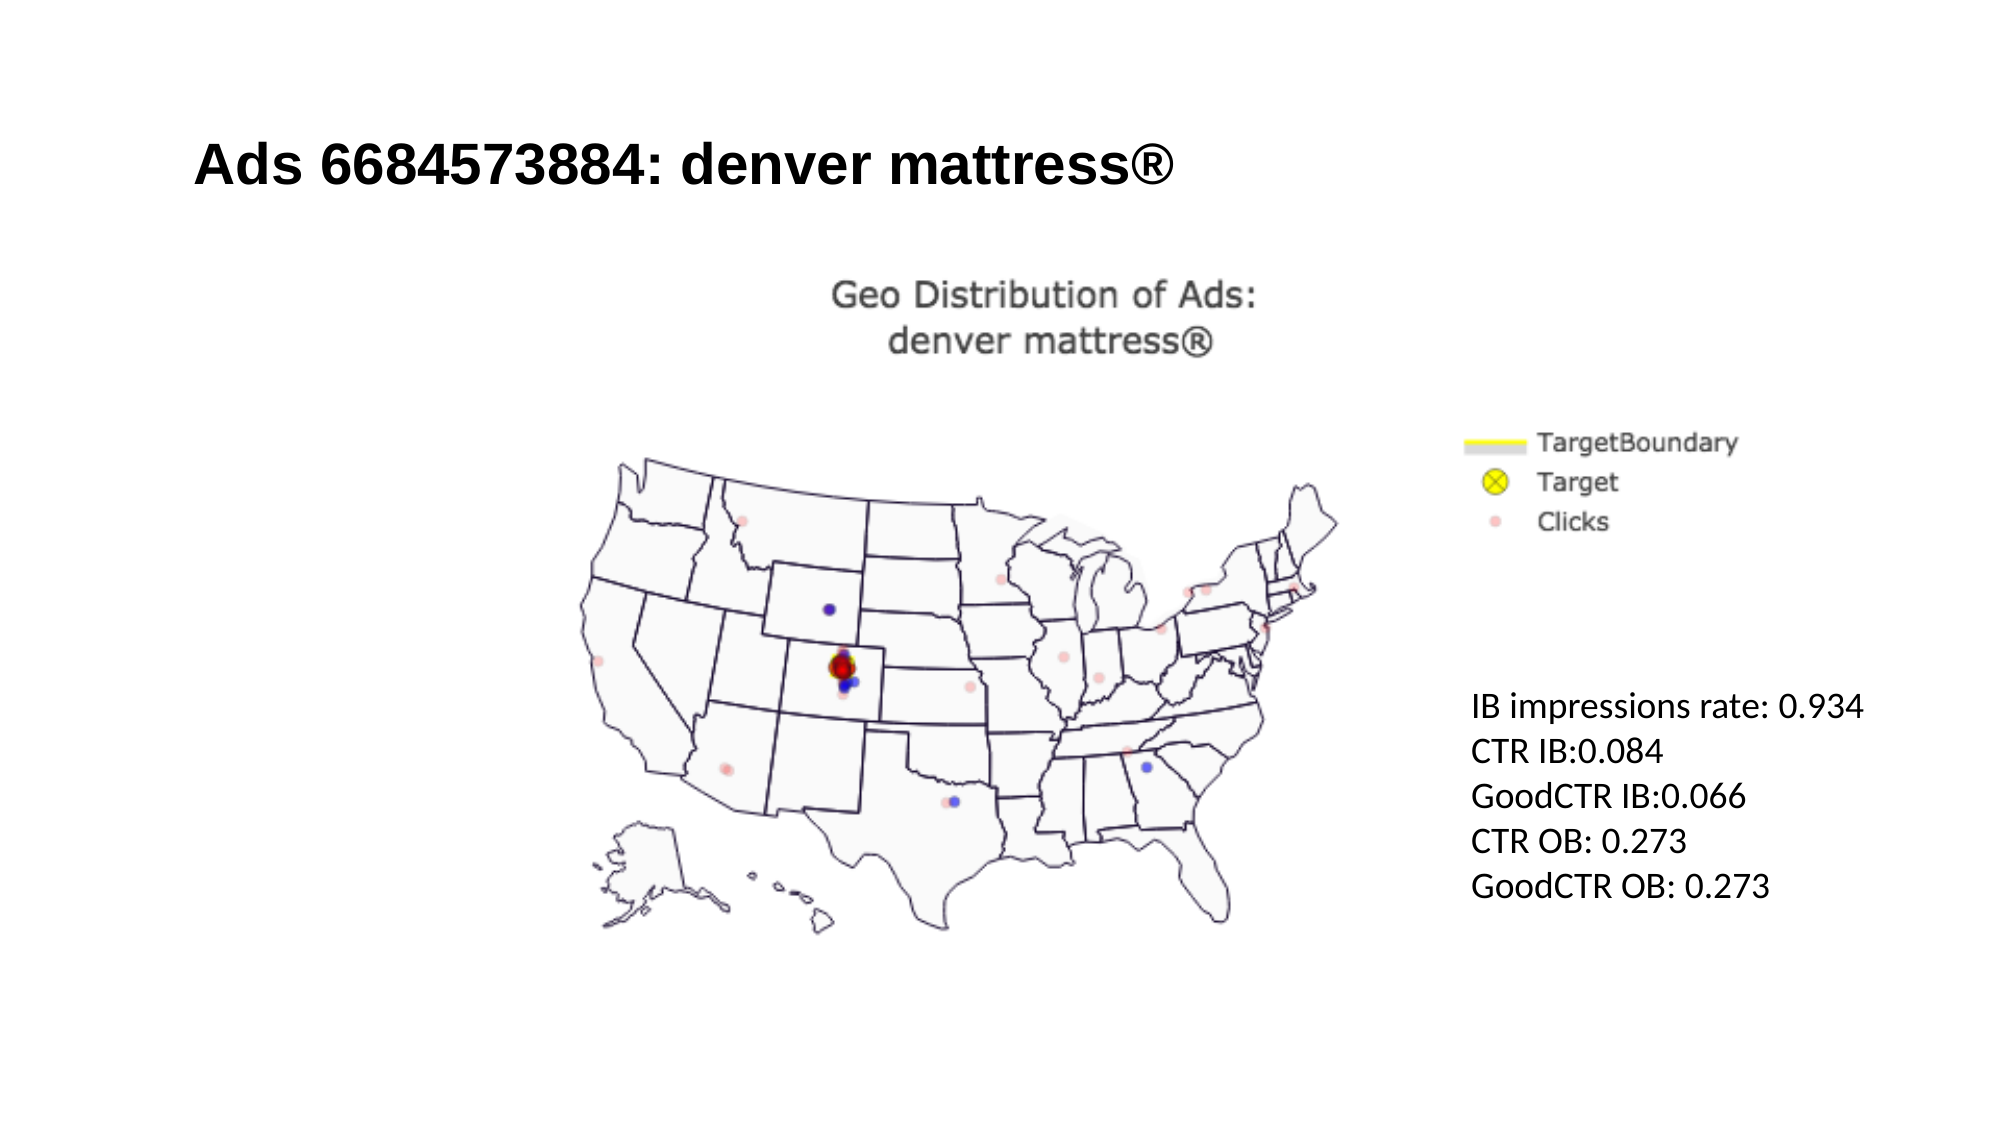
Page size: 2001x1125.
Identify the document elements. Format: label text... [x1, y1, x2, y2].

text_box IB impressions rate: 0.934 CTR IB:0.084 GoodCTR IB:0.066 CTR OB: 0.273 GoodCTR OB: 0.273 [1775, 673, 2000, 913]
picture [316, 204, 1775, 1125]
text_box Ads 6684573884: denver mattress® [179, 118, 1775, 204]
